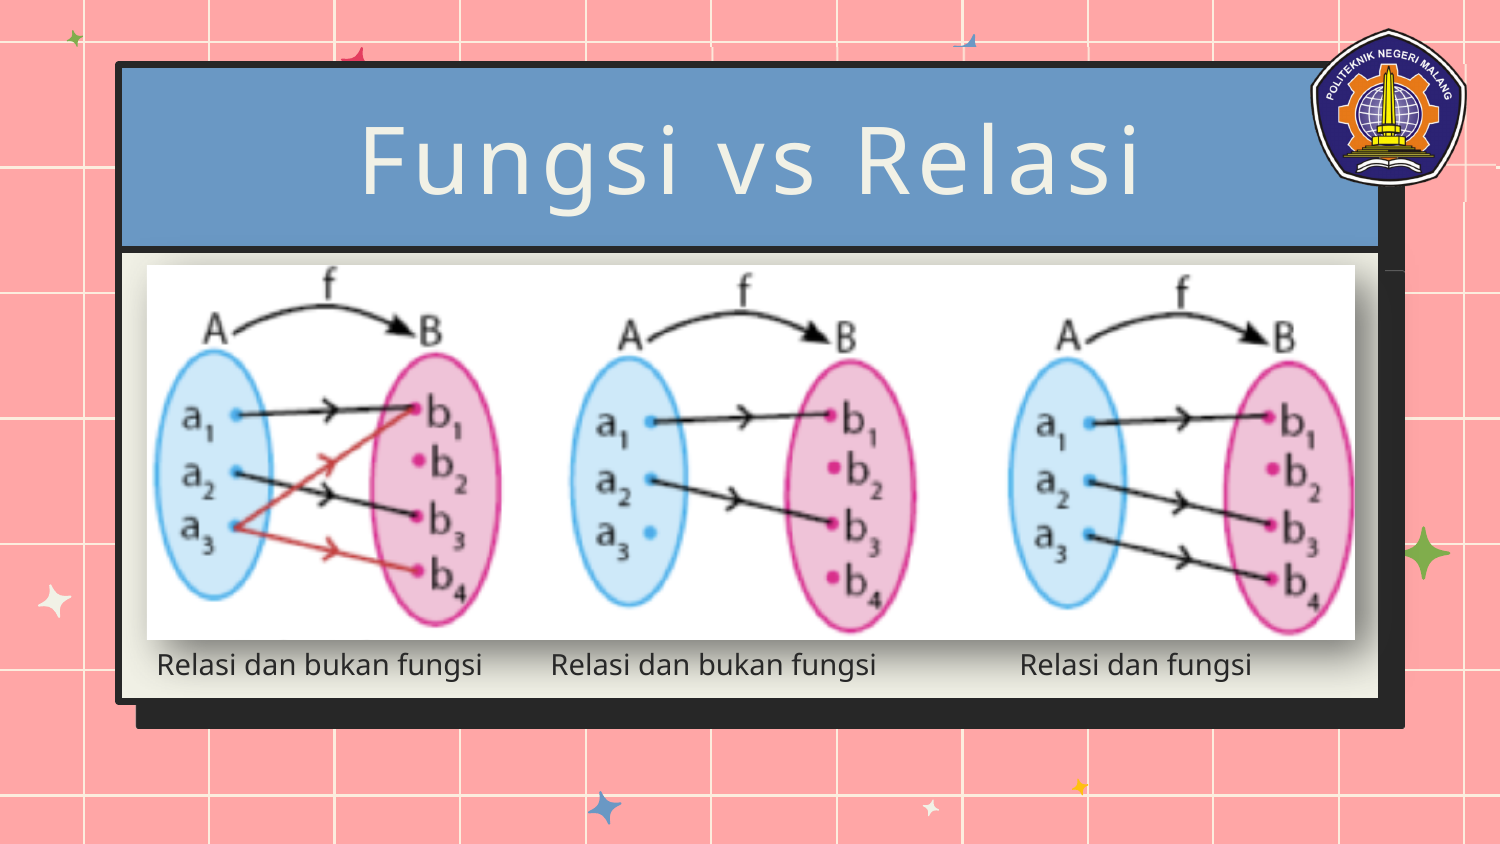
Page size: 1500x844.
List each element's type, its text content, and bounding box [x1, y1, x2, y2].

title Fungsi vs Relasi [115, 61, 1385, 247]
picture [616, 28, 1496, 203]
subtitle Relasi dan bukan fungsi Relasi dan bukan fungsi Relasi dan fungsi [115, 246, 1385, 705]
picture [146, 265, 1356, 641]
